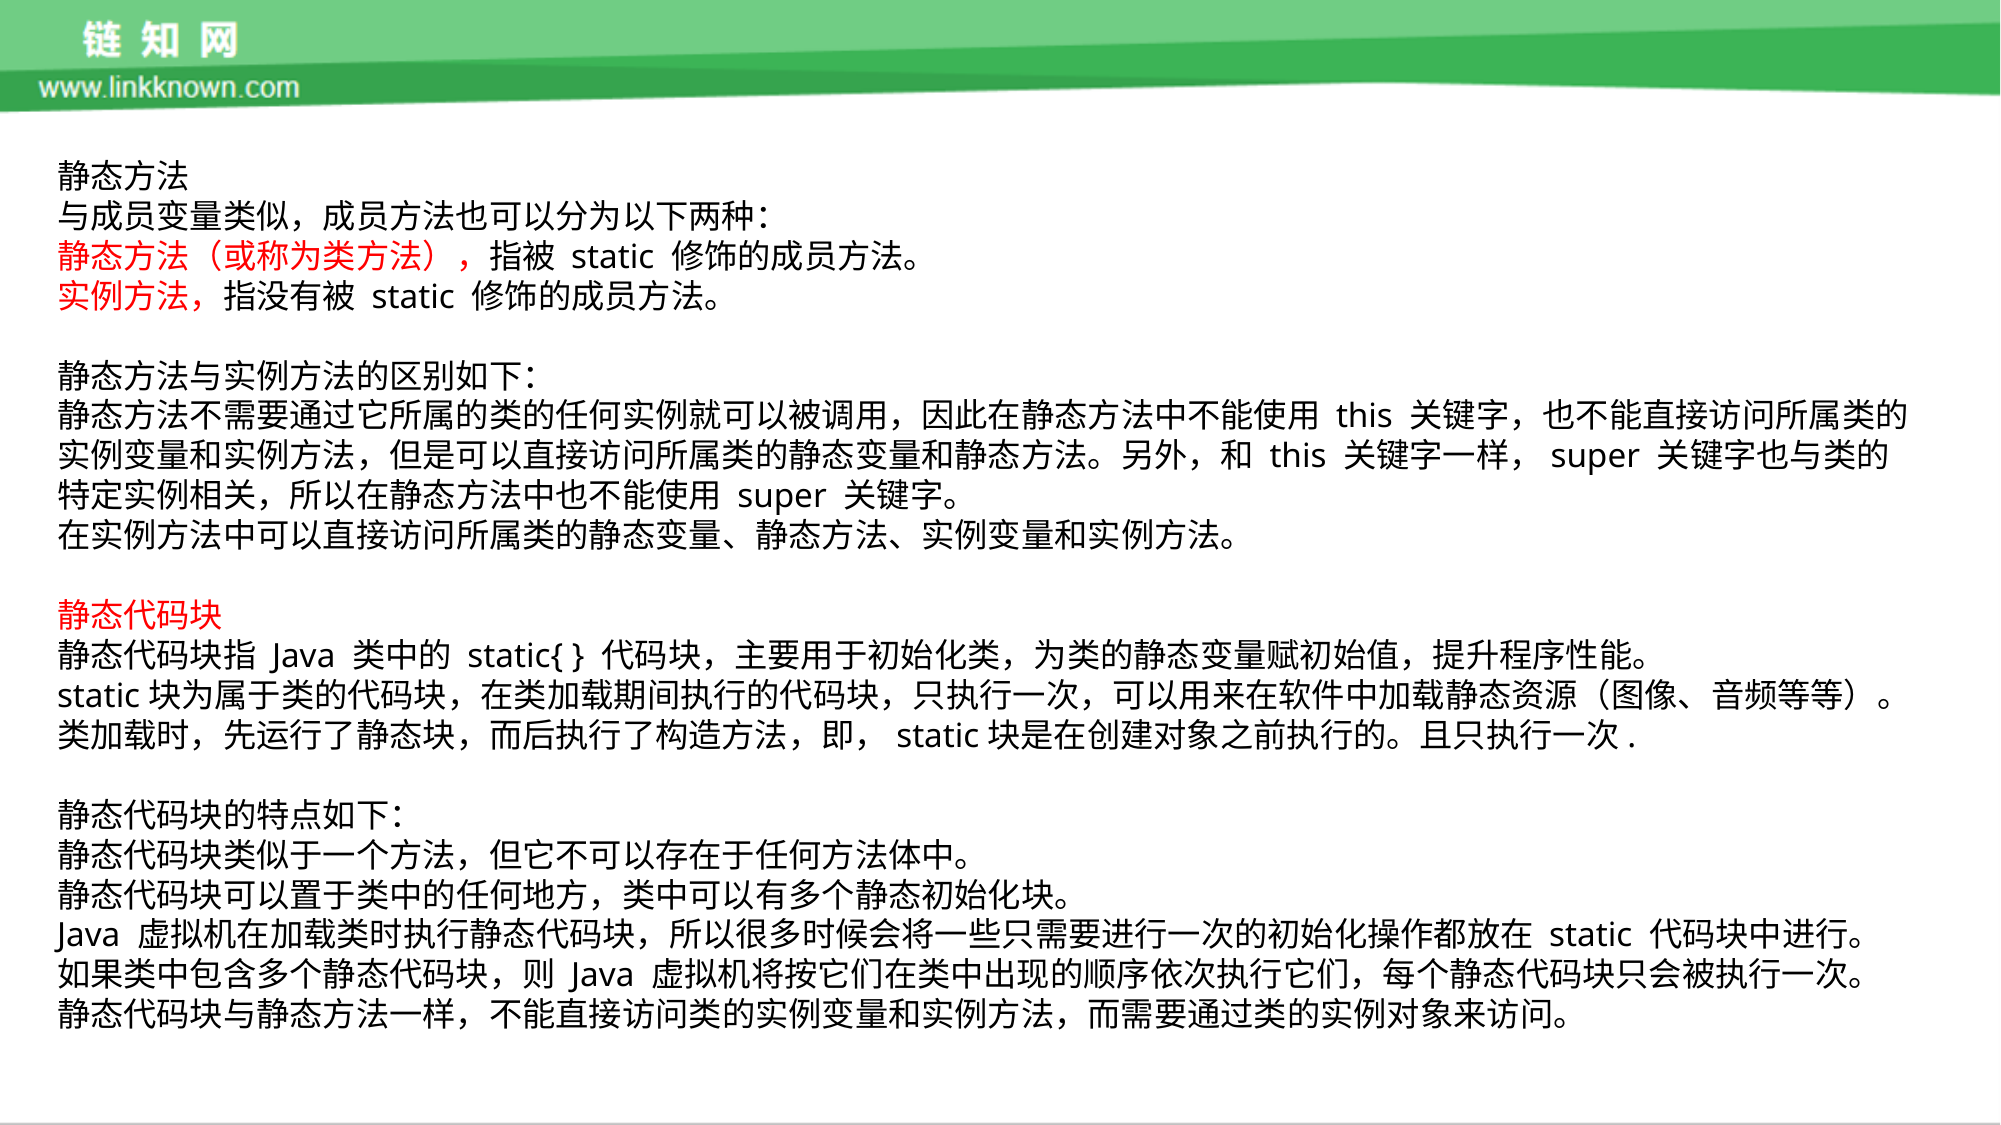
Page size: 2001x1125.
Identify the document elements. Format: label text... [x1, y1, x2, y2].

picture [0, 0, 2001, 1125]
text_box 静态方法 与成员变量类似，成员方法也可以分为以下两种： 静态方法（或称为类方法），指被 static 修饰的成员方法。 实例方法，指没有被 static 修饰的成员方法。 静态方法与实例方法的区别如下： 静态方法不需要通过它所属的类的任何实例就可以被调用，因此在静态方法中不能使用 this 关键字，也不能直接访问所属类的实例变量和实例方法，但是可以直接访问所属类的静态变量和静态方法。另外，和 this 关键字一样，super 关键字也与类的特定实例相关，所以在静态方法中也不能使用 super 关键字。 在实例方法中可以直接访问所属类的静态变量、静态方法、实例变量和实例方法。 静态代码块 静态代码块指 Java 类中的 static{ } 代码块，主要用于初始化类，为类的静态变量赋初始值，提升程序性能。 static块为属于类的代码块，在类加载期间执行的代码块，只执行一次，可以用来在软件中加载静态资源（图像、音频等等）。 类加载时，先运行了静态块，而后执行了构造方法，即，static块是在创建对象之前执行的。且只执行一次. 静态代码块的特点如下： 静态代码块类似于一个方法，但它不可以存在于任何方法体中。 静态代码块可以置于类中的任何地方，类中可以有多个静态初始化块。 Java 虚拟机在加载类时执行静态代码块，所以很多时候会将一些只需要进行一次的初始化操作都放在 static 代码块中进行。 如果类中包含多个静态代码块，则 Java 虚拟机将按它们在类中出现的顺序依次执行它们，每个静态代码块只会被执行一次。 静态代码块与静态方法一样，不能直接访问类的实例变量和实例方法，而需要通过类的实例对象来访问。 [42, 147, 1930, 1041]
